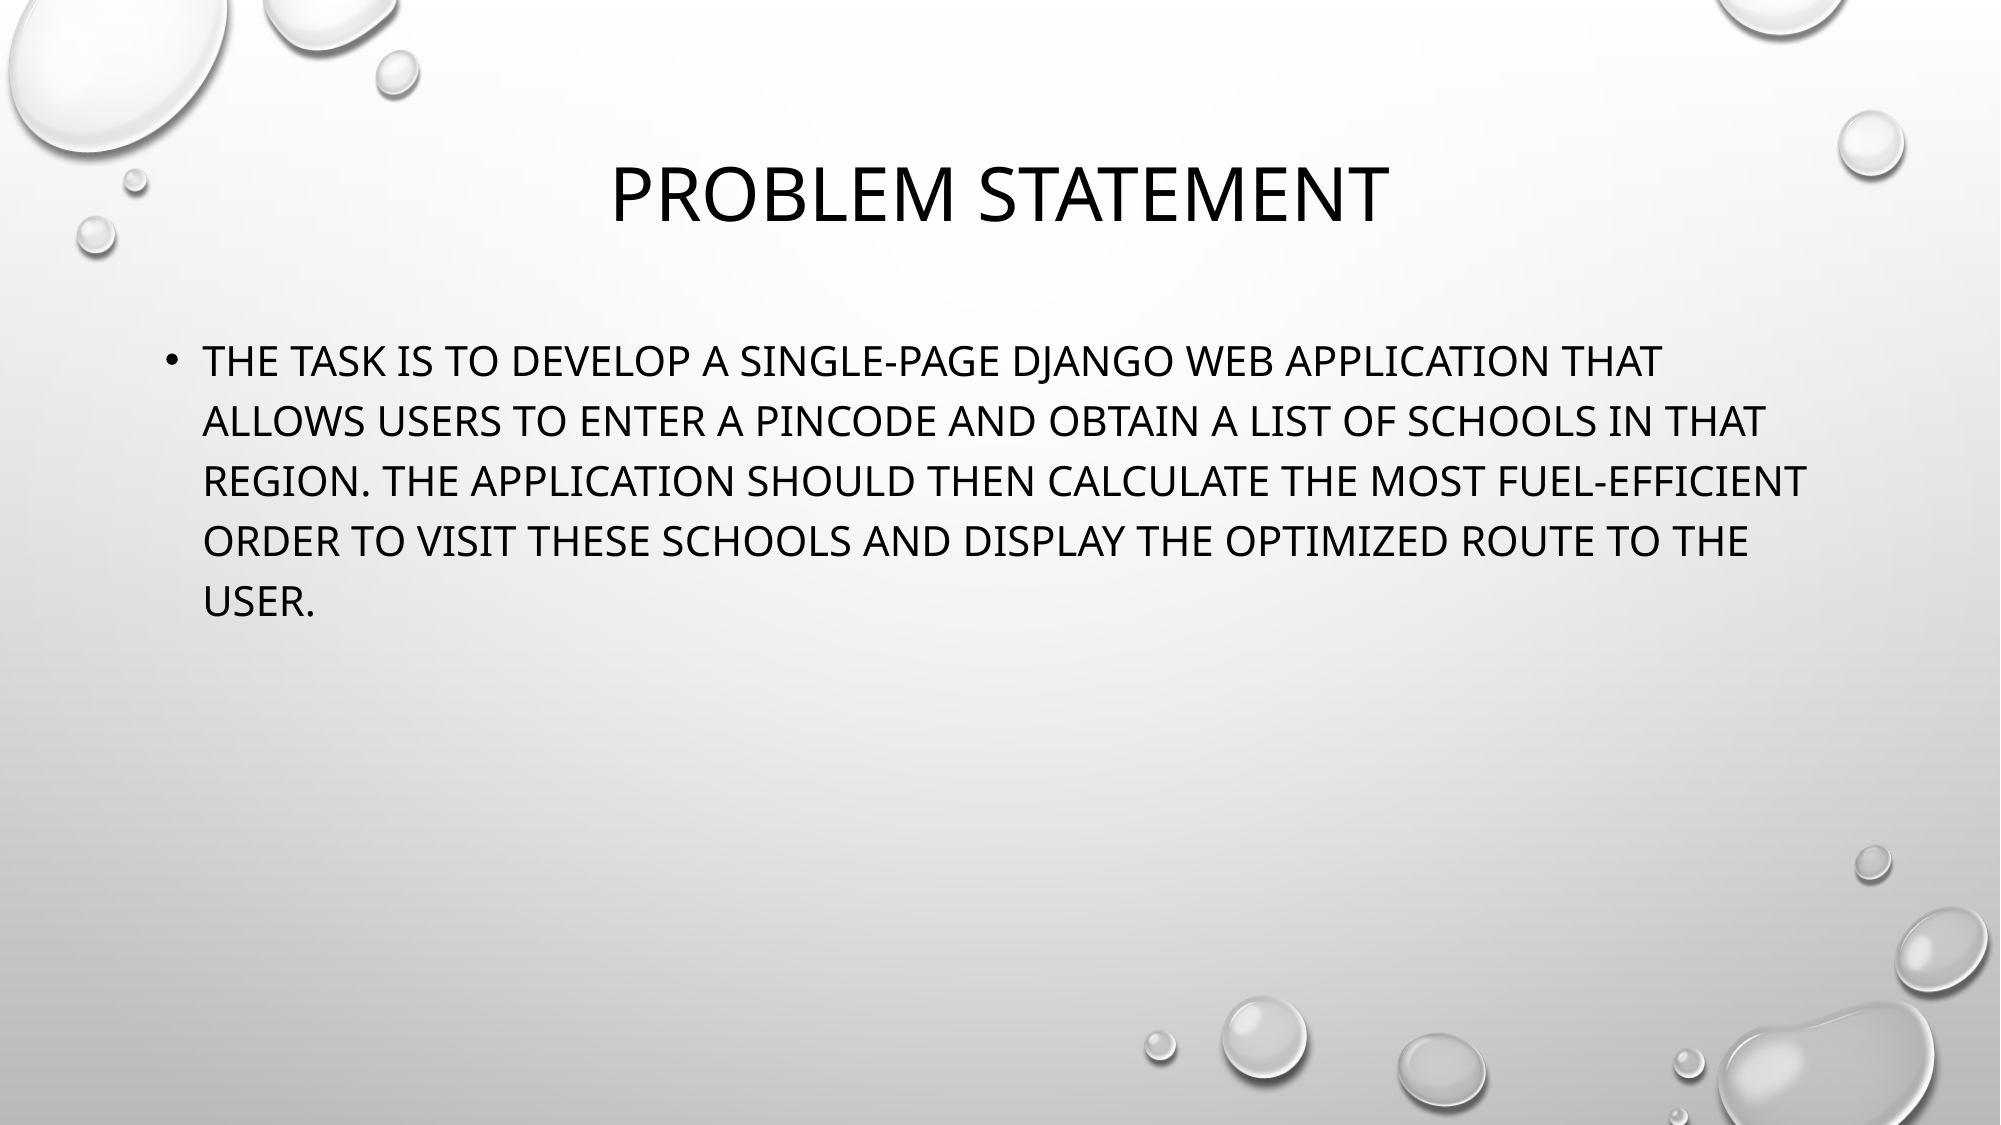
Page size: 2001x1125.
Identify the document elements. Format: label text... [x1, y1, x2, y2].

picture [0, 0, 2000, 1125]
title PROBLEM STATEMENT [149, 101, 1851, 294]
list THE TASK IS TO DEVELOP A SINGLE-PAGE DJANGO WEB APPLICATION THAT ALLOWS USERS TO ENTER A PINCODE AND OBTAIN A LIST OF SCHOOLS IN THAT REGION. THE APPLICATION SHOULD THEN CALCULATE THE MOST FUEL-EFFICIENT ORDER TO VISIT THESE SCHOOLS AND DISPLAY THE OPTIMIZED ROUTE TO THE USER. [149, 316, 1850, 950]
